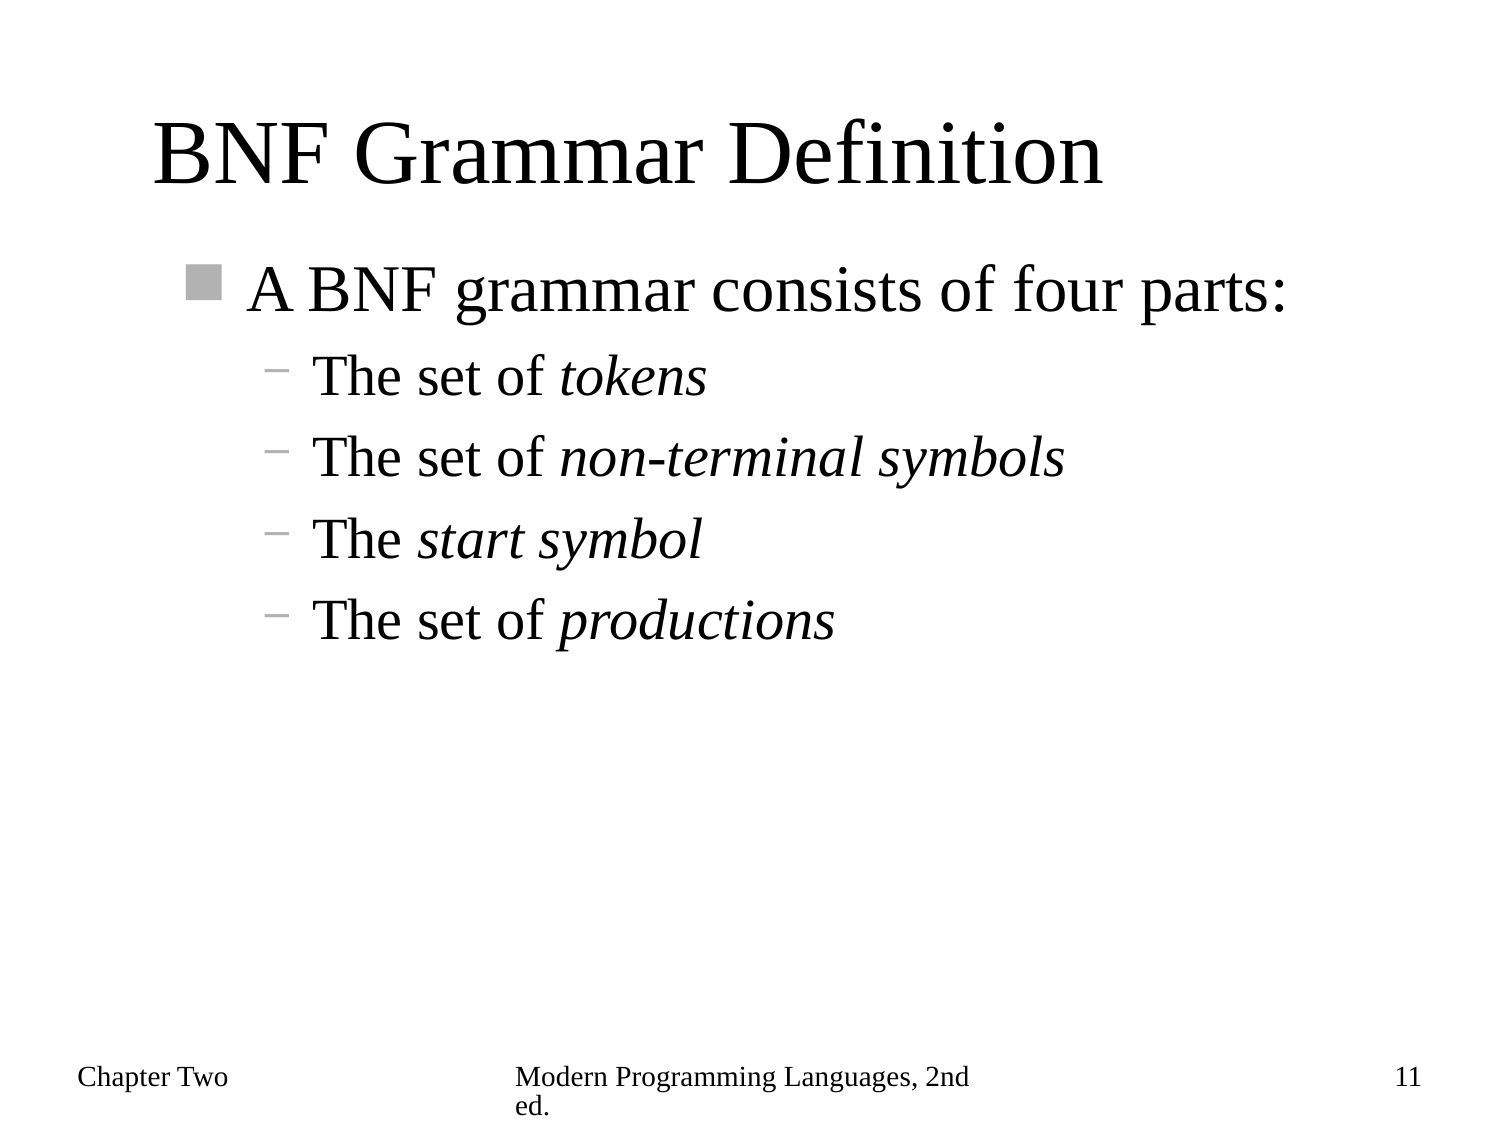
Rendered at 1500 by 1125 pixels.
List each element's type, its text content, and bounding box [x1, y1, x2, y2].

footer Modern Programming Languages, 2nd ed. [499, 1036, 1001, 1113]
list A BNF grammar consists of four parts: The set of tokens The set of non-terminal symbols The start symbol The set of productions [174, 237, 1463, 1038]
slide_number Chapter Two [62, 1036, 401, 1113]
title BNF Grammar Definition [137, 56, 1413, 238]
slide_number 11 [1124, 1036, 1438, 1113]
